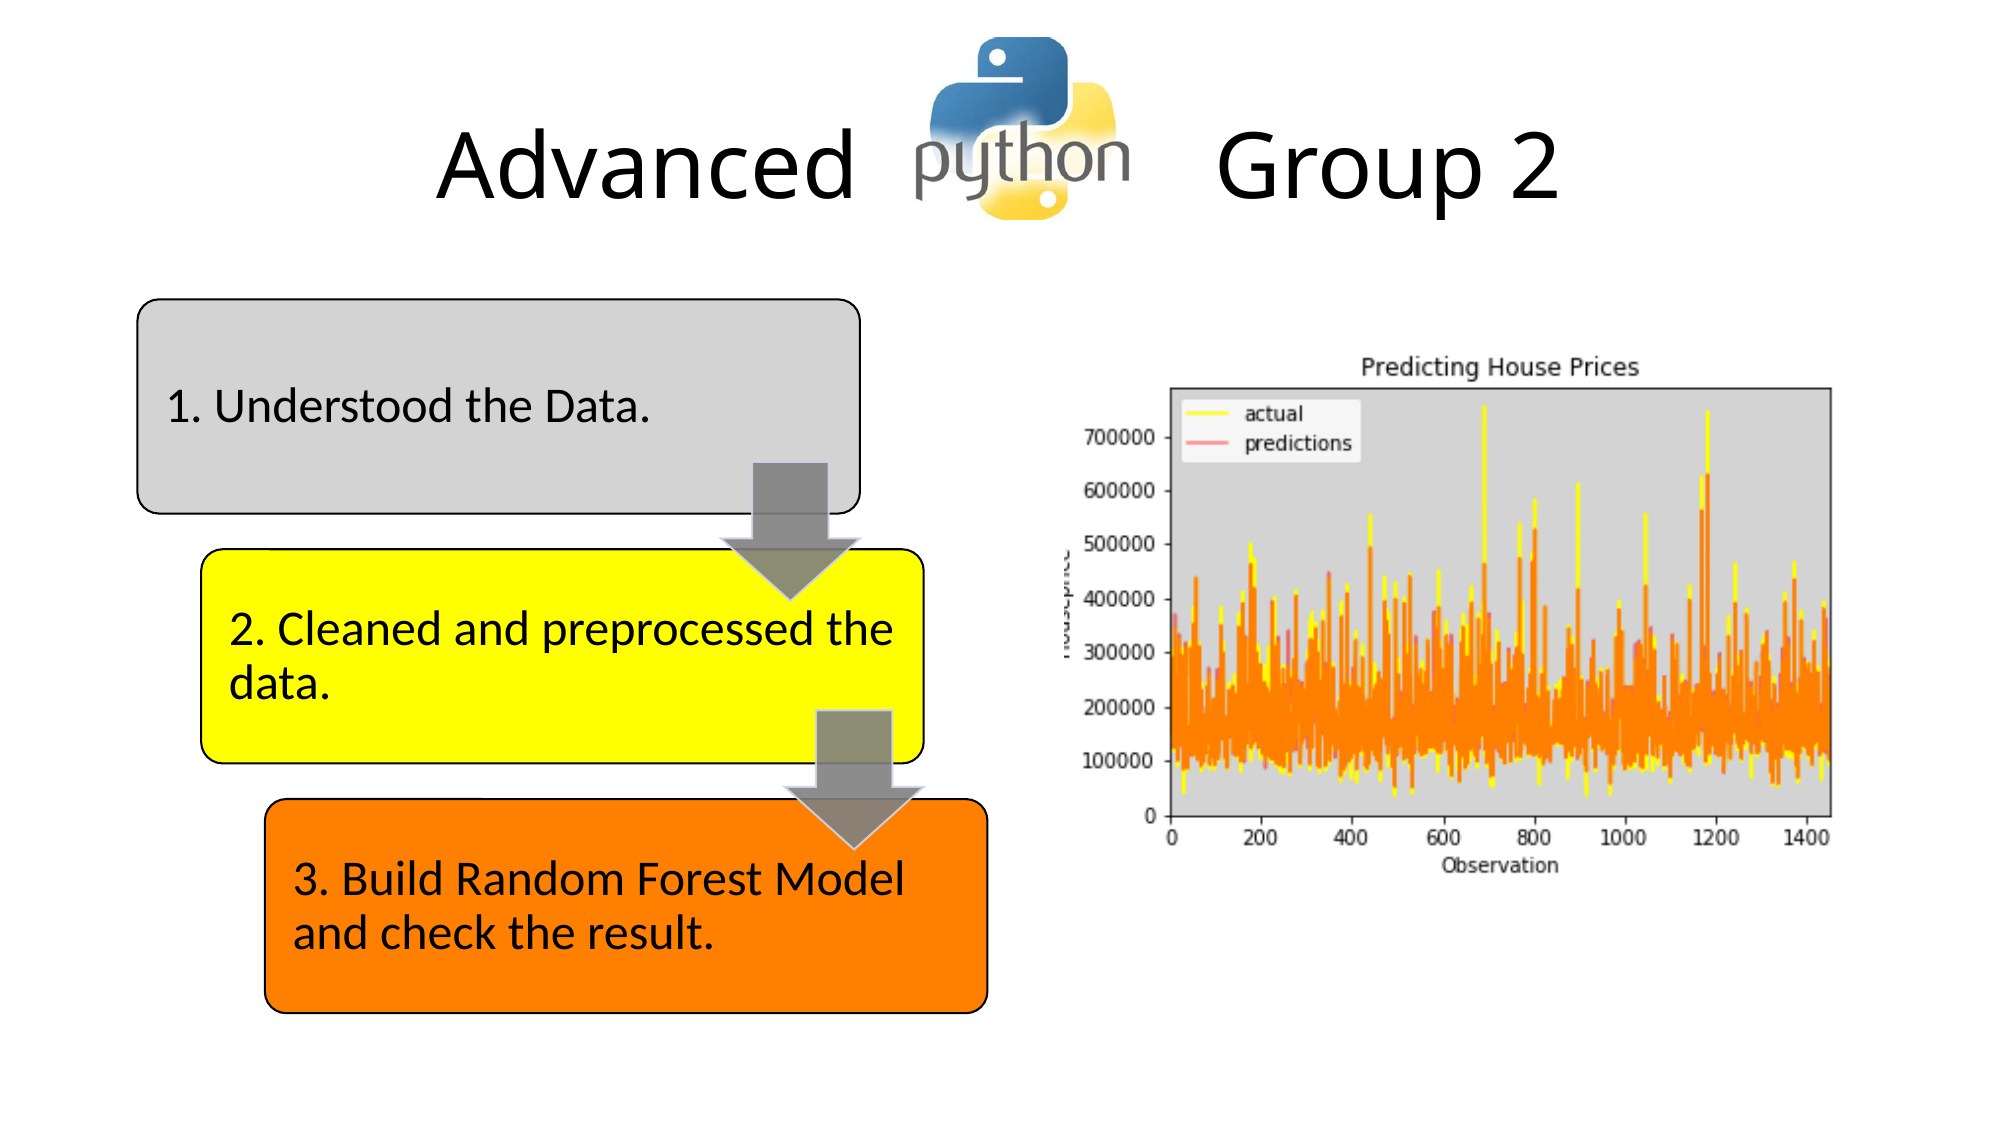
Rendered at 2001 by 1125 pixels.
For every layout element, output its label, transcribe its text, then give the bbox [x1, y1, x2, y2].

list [1064, 319, 1915, 887]
title Advanced Group 2 [137, 59, 1863, 278]
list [137, 299, 988, 1014]
picture [886, 37, 1158, 220]
